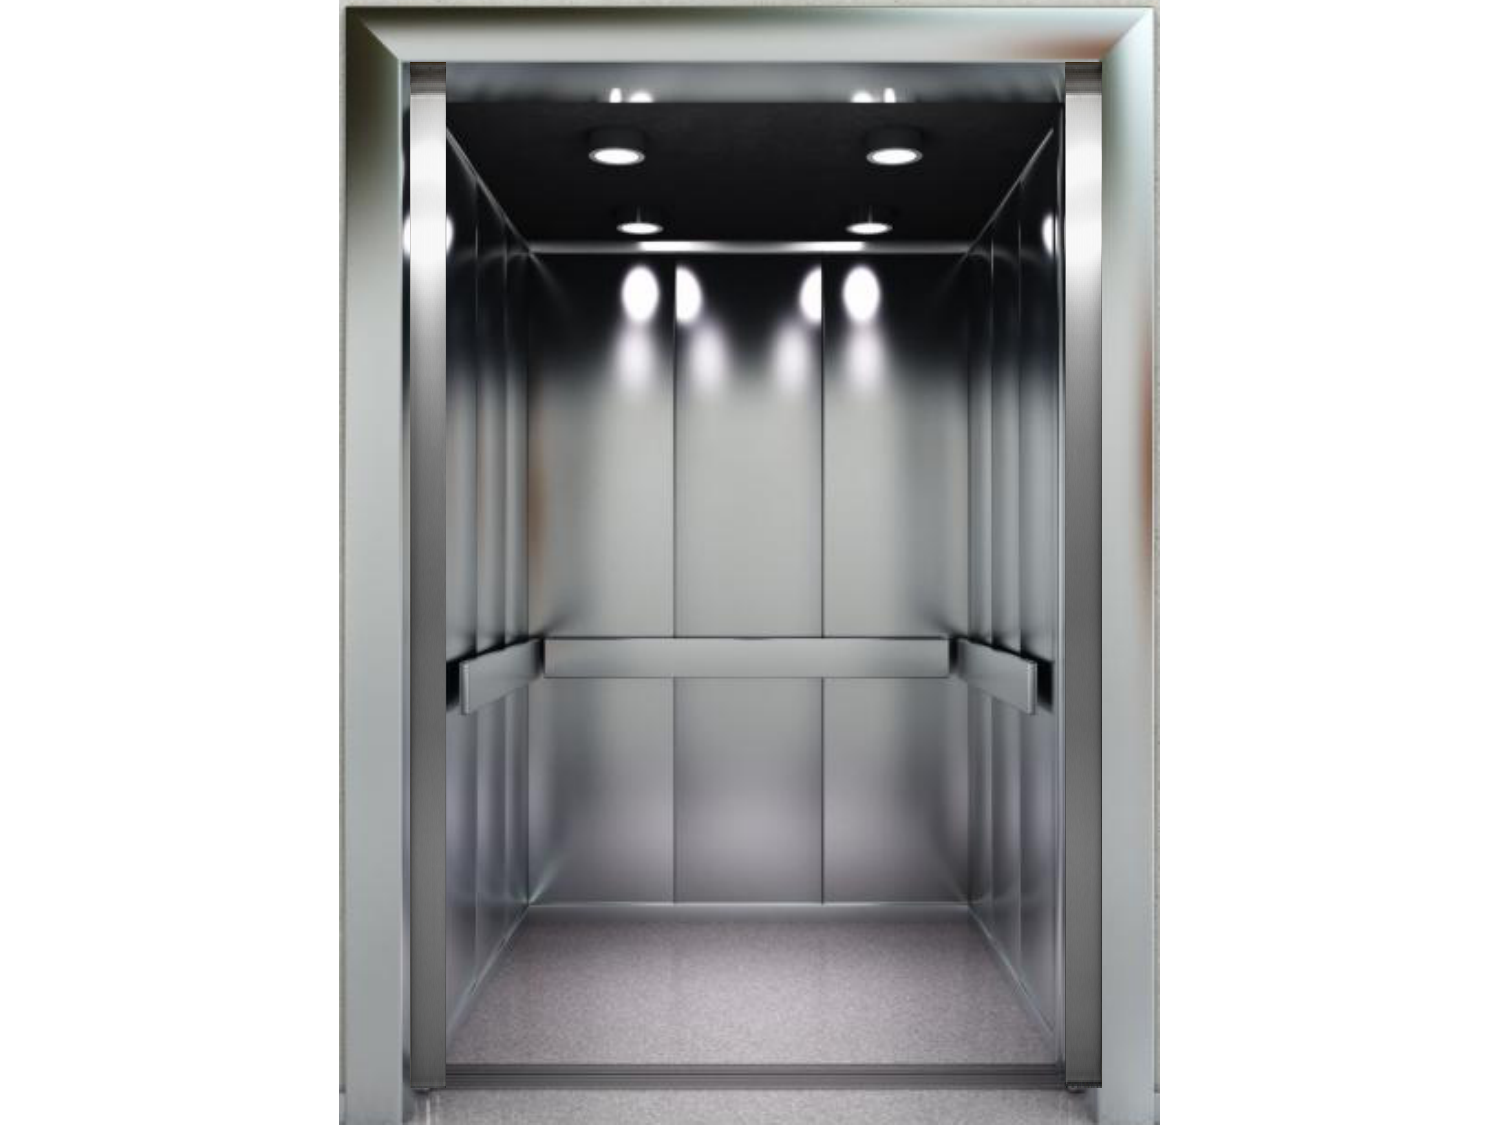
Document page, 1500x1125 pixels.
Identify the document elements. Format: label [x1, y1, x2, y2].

text_box [339, 0, 1161, 1125]
